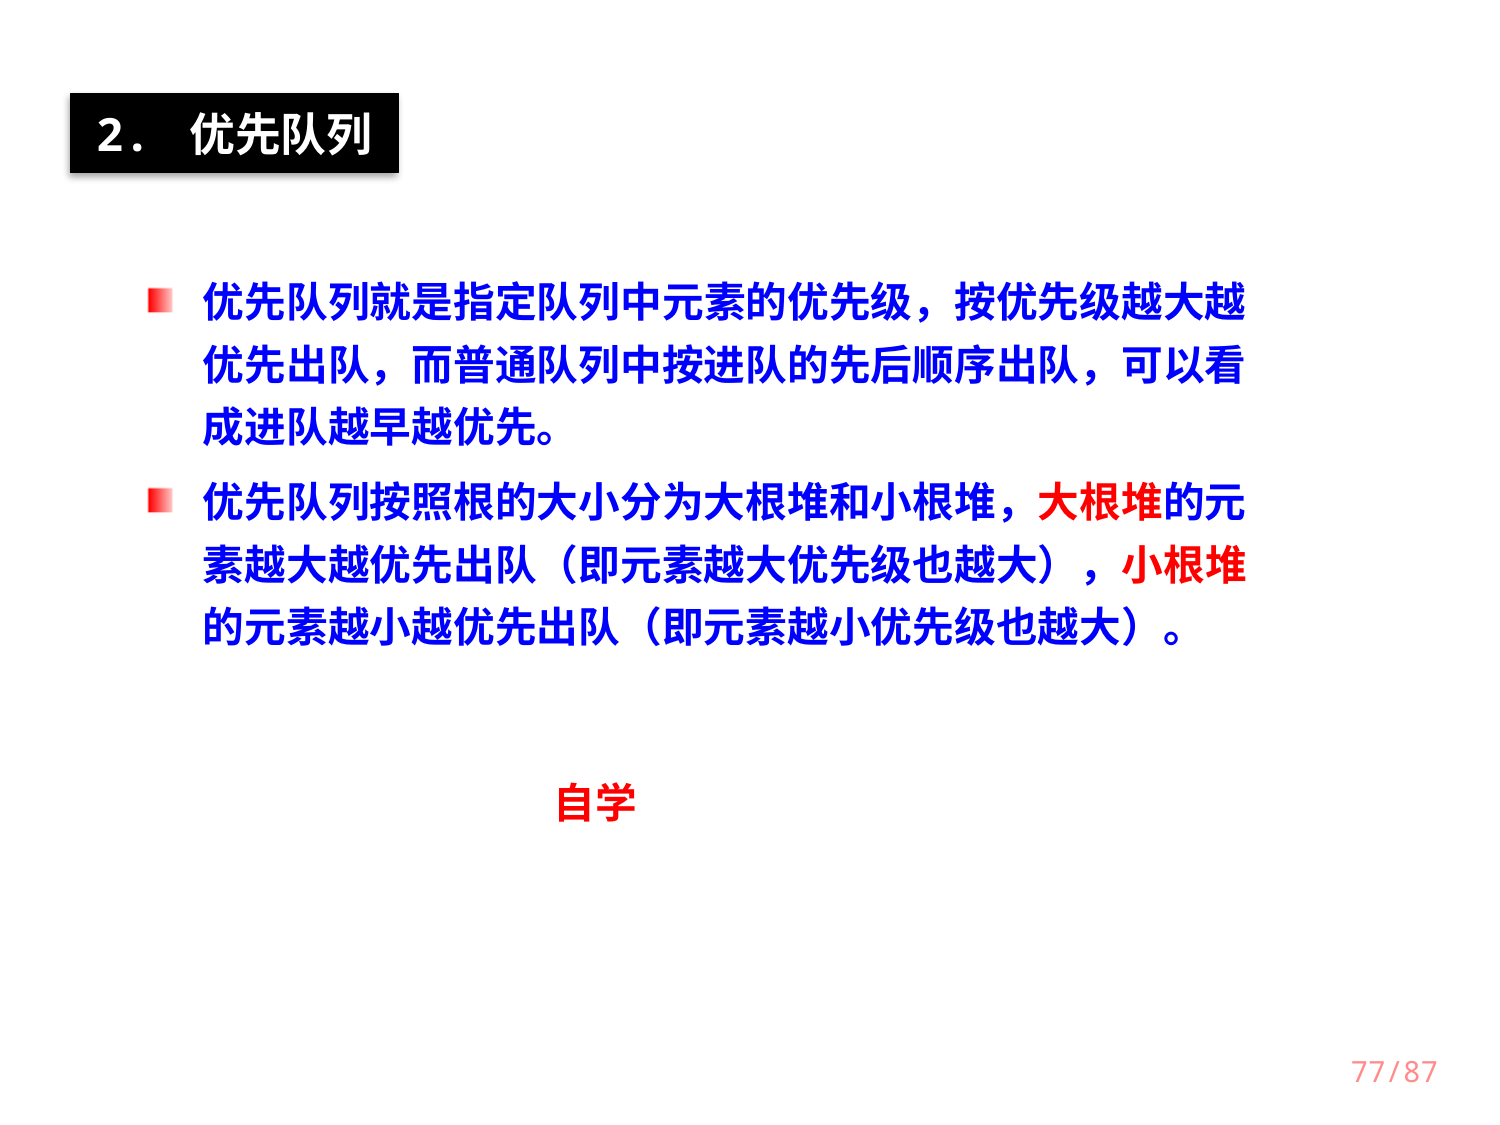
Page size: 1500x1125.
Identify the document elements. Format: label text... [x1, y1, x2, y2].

text_box 2. 优先队列 [70, 93, 399, 173]
picture [146, 486, 176, 516]
text_box 优先队列就是指定队列中元素的优先级，按优先级越大越优先出队，而普通队列中按进队的先后顺序出队，可以看成进队越早越优先。 优先队列按照根的大小分为大根堆和小根堆，大根堆的元素越大越优先出队（即元素越大优先级也越大），小根堆的元素越小越优先出队（即元素越小优先级也越大）。 [115, 244, 1291, 671]
text_box 自学 [539, 761, 668, 835]
slide_number 77/87 [1300, 1042, 1454, 1103]
picture [146, 286, 176, 316]
